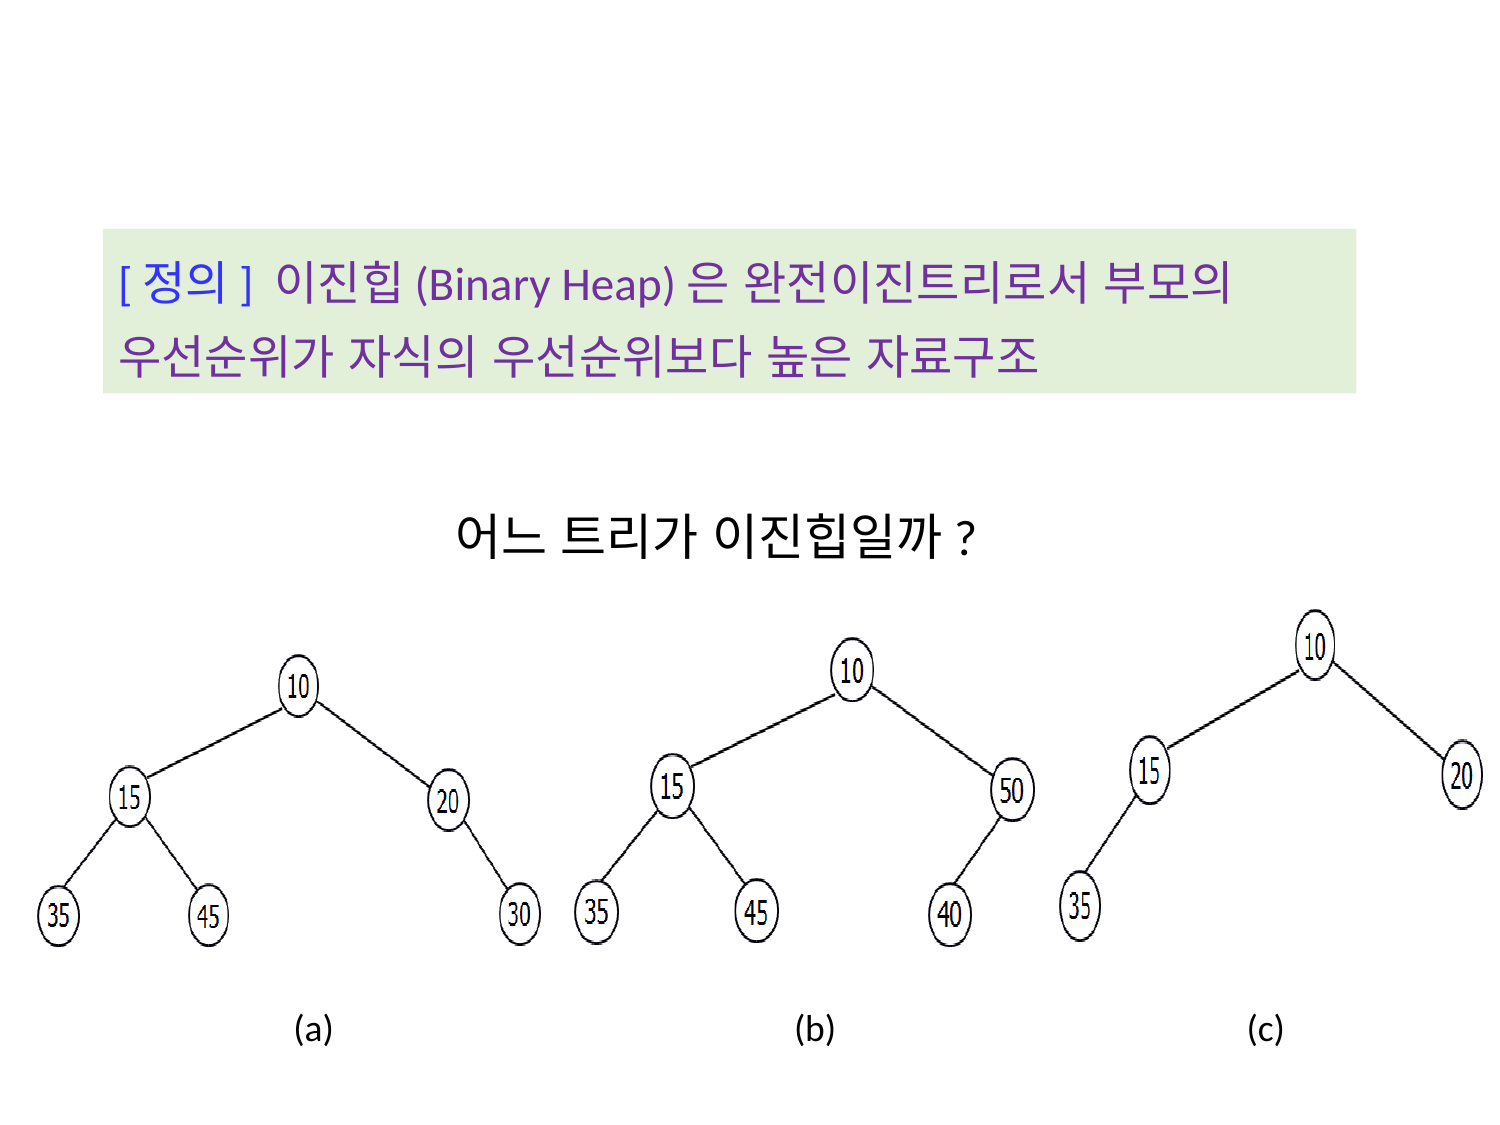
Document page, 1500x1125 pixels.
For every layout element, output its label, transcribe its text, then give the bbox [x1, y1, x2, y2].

picture [565, 632, 1042, 966]
list [정의] 이진힙(Binary Heap)은 완전이진트리로서 부모의 우선순위가 자식의 우선순위보다 높은 자료구조 [103, 228, 1357, 394]
picture [36, 652, 545, 966]
text_box 어느 트리가 이진힙일까? [440, 498, 994, 574]
text_box (a) (b) (c) [270, 996, 1439, 1057]
picture [1057, 593, 1486, 948]
